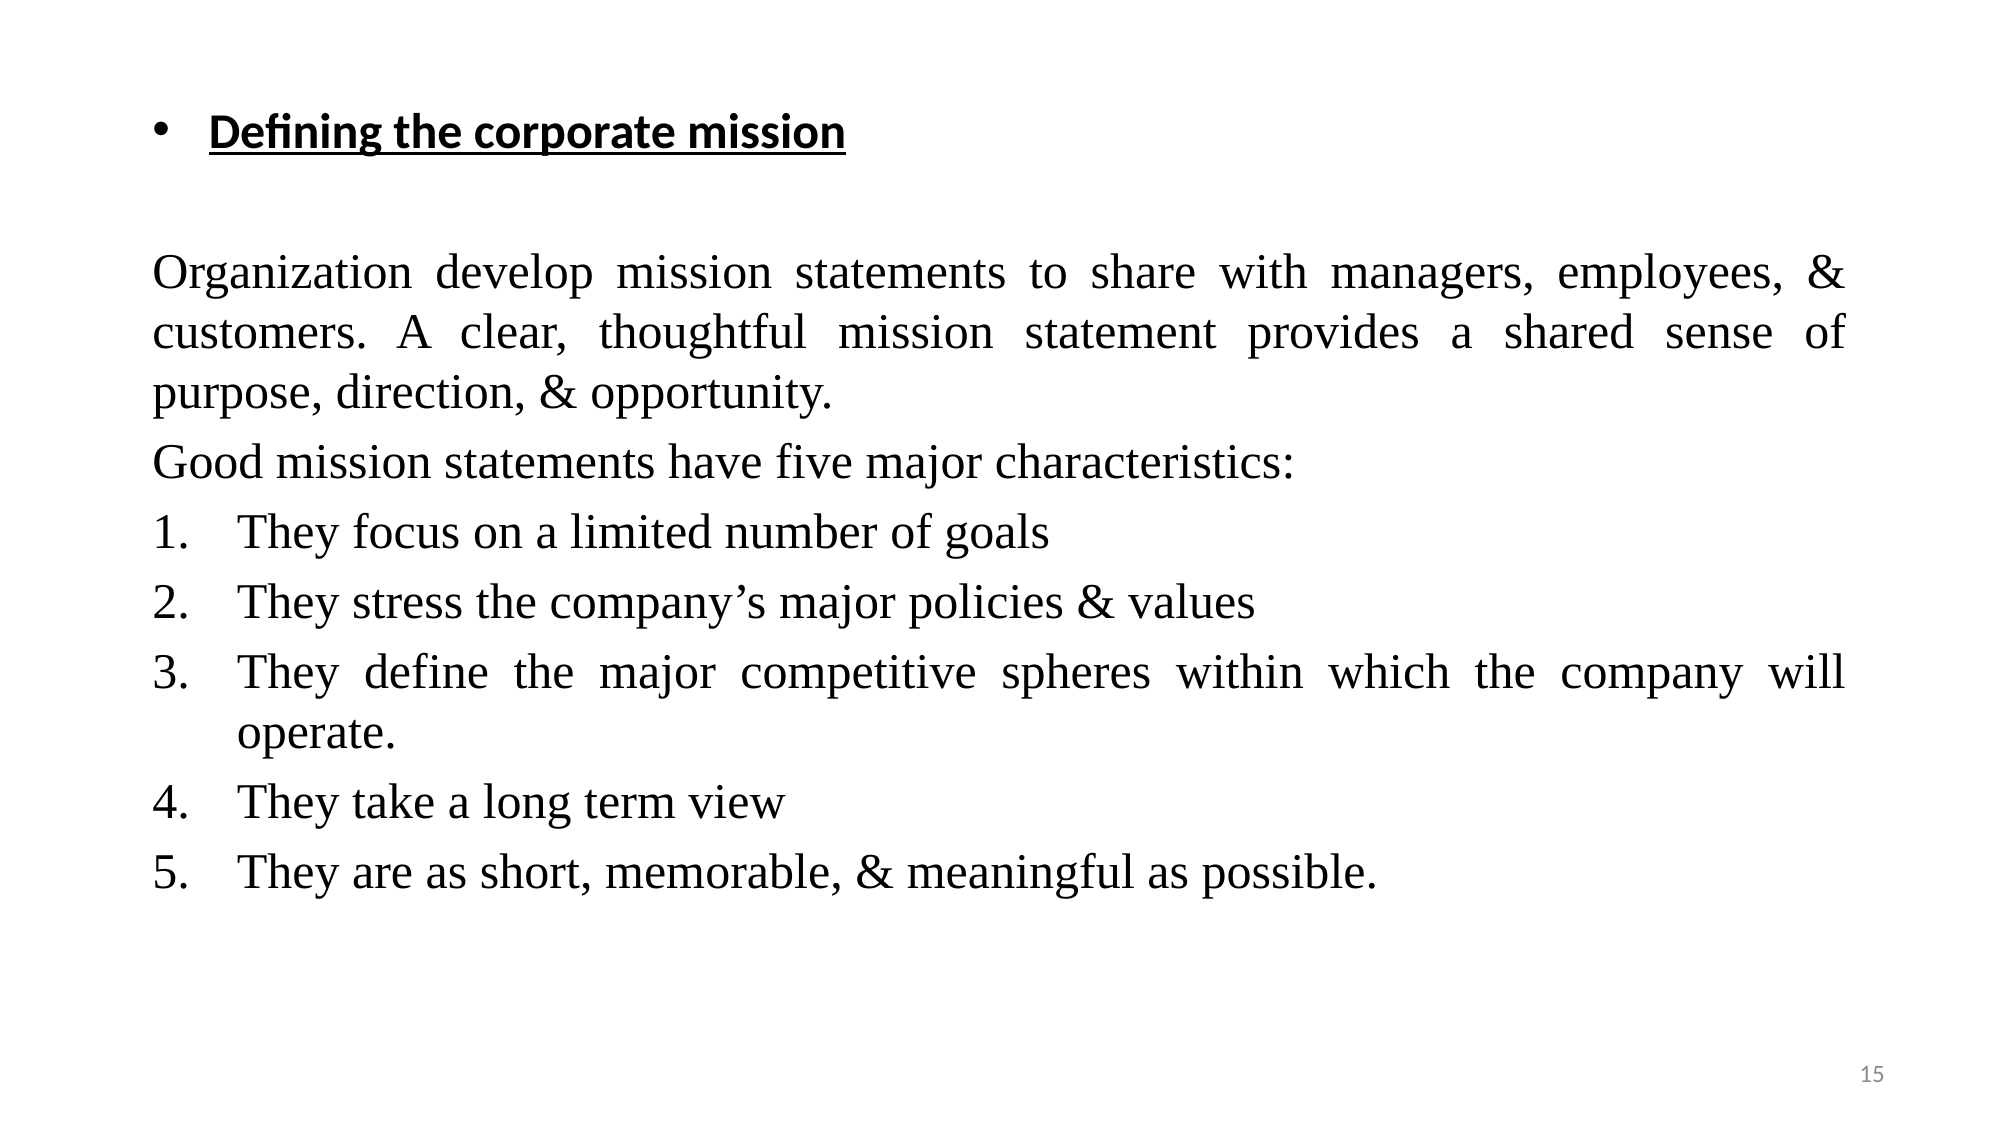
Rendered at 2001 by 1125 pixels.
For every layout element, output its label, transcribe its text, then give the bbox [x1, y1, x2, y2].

slide_number 15 [1433, 1042, 1900, 1103]
list Defining the corporate mission Organization develop mission statements to share with managers, employees, & customers. A clear, thoughtful mission statement provides a shared sense of purpose, direction, & opportunity. Good mission statements have five major characteristics: They focus on a limited number of goals They stress the company’s major policies & values They define the major competitive spheres within which the company will operate. They take a long term view They are as short, memorable, & meaningful as possible. [137, 90, 1863, 1014]
